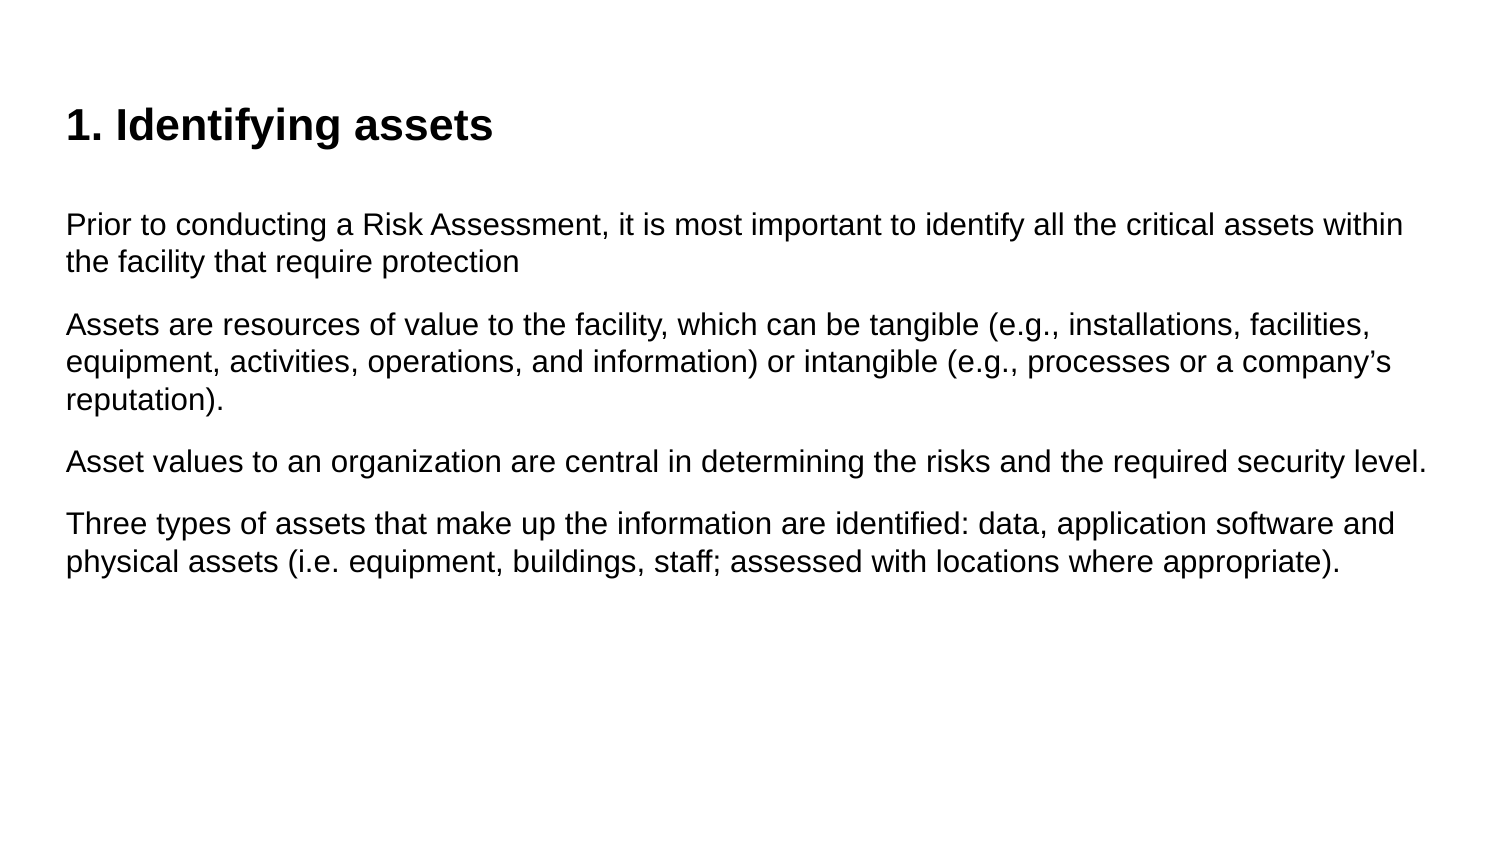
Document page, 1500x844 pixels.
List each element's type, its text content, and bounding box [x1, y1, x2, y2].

text_box Prior to conducting a Risk Assessment, it is most important to identify all the critical assets within the facility that require protection Assets are resources of value to the facility, which can be tangible (e.g., installations, facilities, equipment, activities, operations, and information) or intangible (e.g., processes or a company’s reputation). Asset values to an organization are central in determining the risks and the required security level. Three types of assets that make up the information are identified: data, application software and physical assets (i.e. equipment, buildings, staff; assessed with locations where appropriate). [51, 189, 1449, 750]
text_box 1. Identifying assets [51, 72, 1449, 167]
